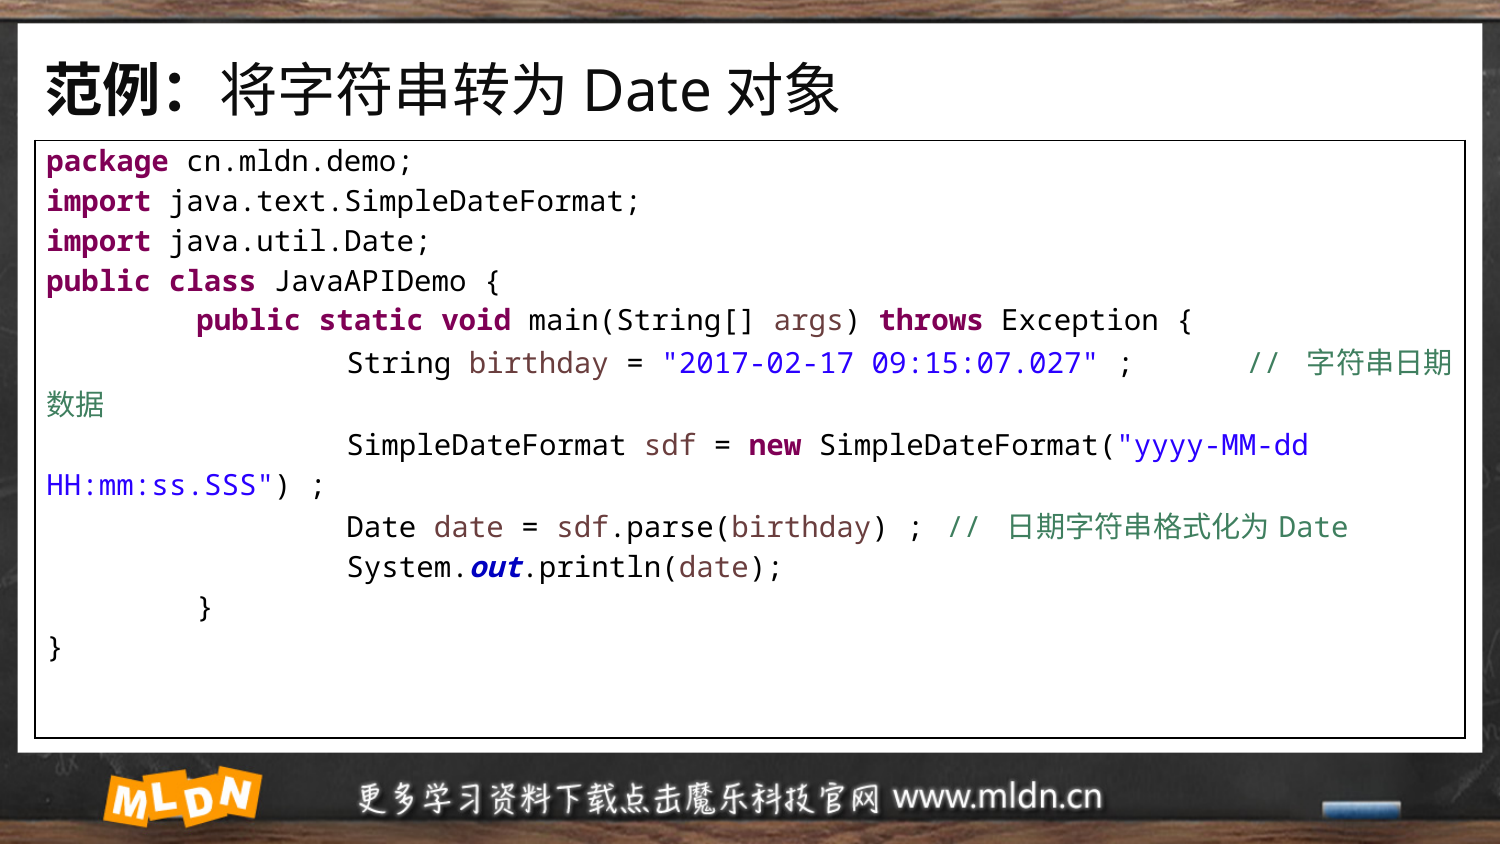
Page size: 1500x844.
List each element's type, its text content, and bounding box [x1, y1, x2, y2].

table_header package cn.mldn.demo; import java.text.SimpleDateFormat; import java.util.Date; public class JavaAPIDemo { public static void main(String[] args) throws Exception { String birthday = "2017-02-17 09:15:07.027" ; // 字符串日期数据 SimpleDateFormat sdf = new SimpleDateFormat("yyyy-MM-dd HH:mm:ss.SSS") ; Date date = sdf.parse(birthday) ; // 日期字符串格式化为Date System.out.println(date); } } [36, 141, 1464, 737]
picture [0, 0, 1500, 844]
title 范例：将字符串转为Date对象 [29, 34, 1471, 141]
